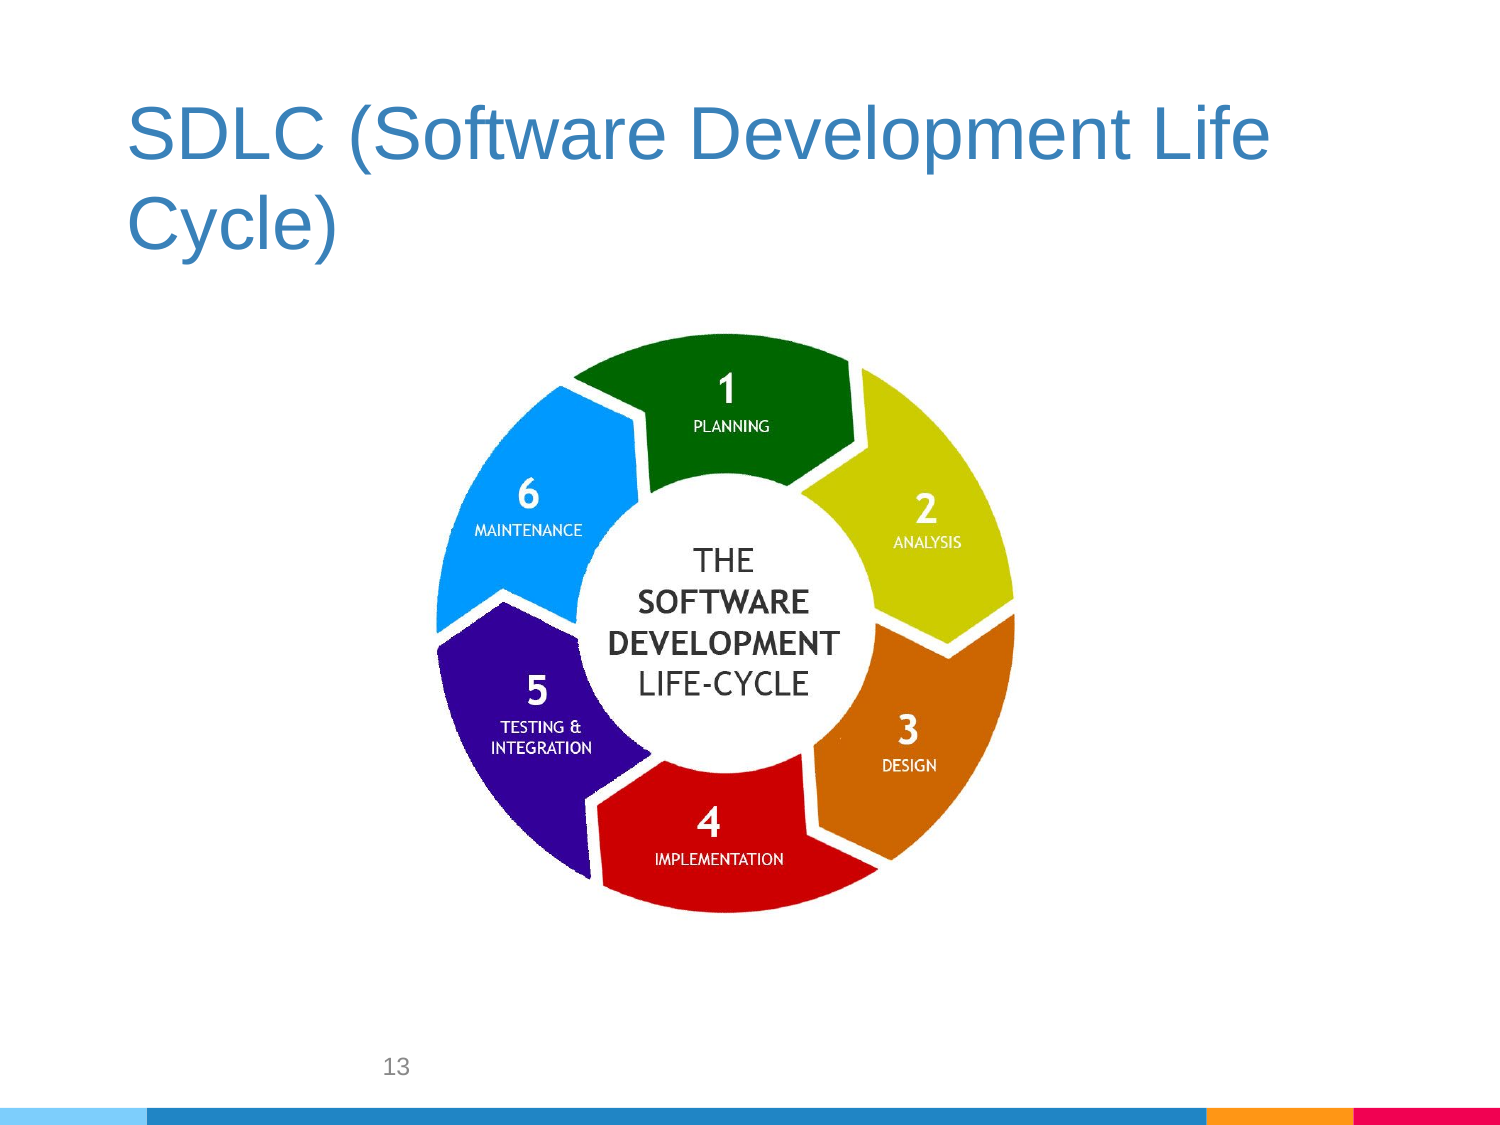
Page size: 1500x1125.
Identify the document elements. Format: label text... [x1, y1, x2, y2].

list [74, 294, 1426, 973]
title SDLC (Software Development Life Cycle) [126, 84, 1351, 179]
slide_number 13 [100, 1042, 426, 1103]
